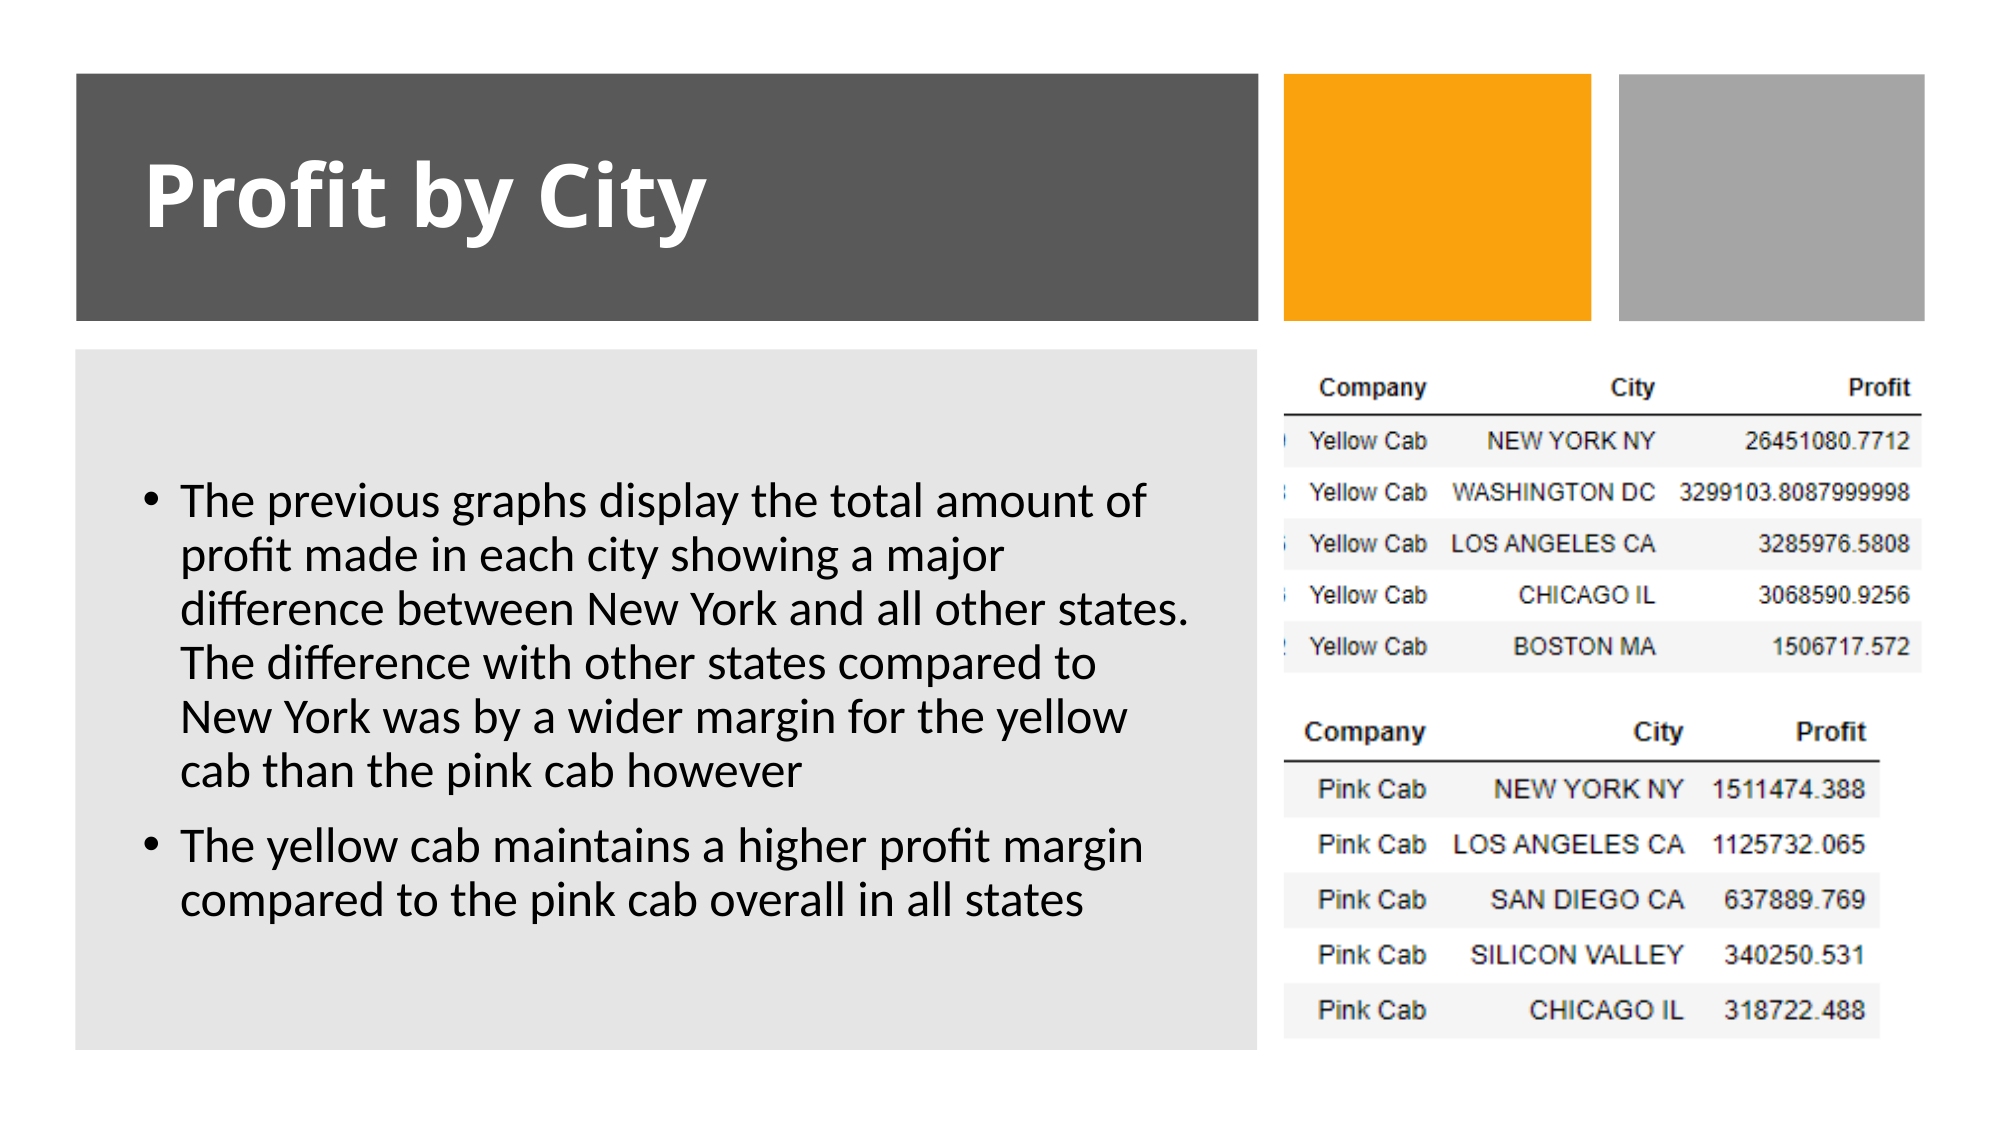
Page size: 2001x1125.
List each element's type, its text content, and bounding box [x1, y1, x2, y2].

text_box [75, 72, 1259, 322]
text_box [1618, 73, 1926, 322]
text_box [74, 348, 1258, 1051]
picture [1283, 349, 1925, 687]
title Profit by City [127, 113, 1212, 286]
text_box [1283, 73, 1592, 322]
picture [1283, 699, 1896, 1052]
list The previous graphs display the total amount of profit made in each city showing a major difference between New York and all other states. The difference with other states compared to New York was by a wider margin for the yellow cab than the pink cab however The yellow cab maintains a higher profit margin compared to the pink cab overall in all states [127, 396, 1212, 1005]
